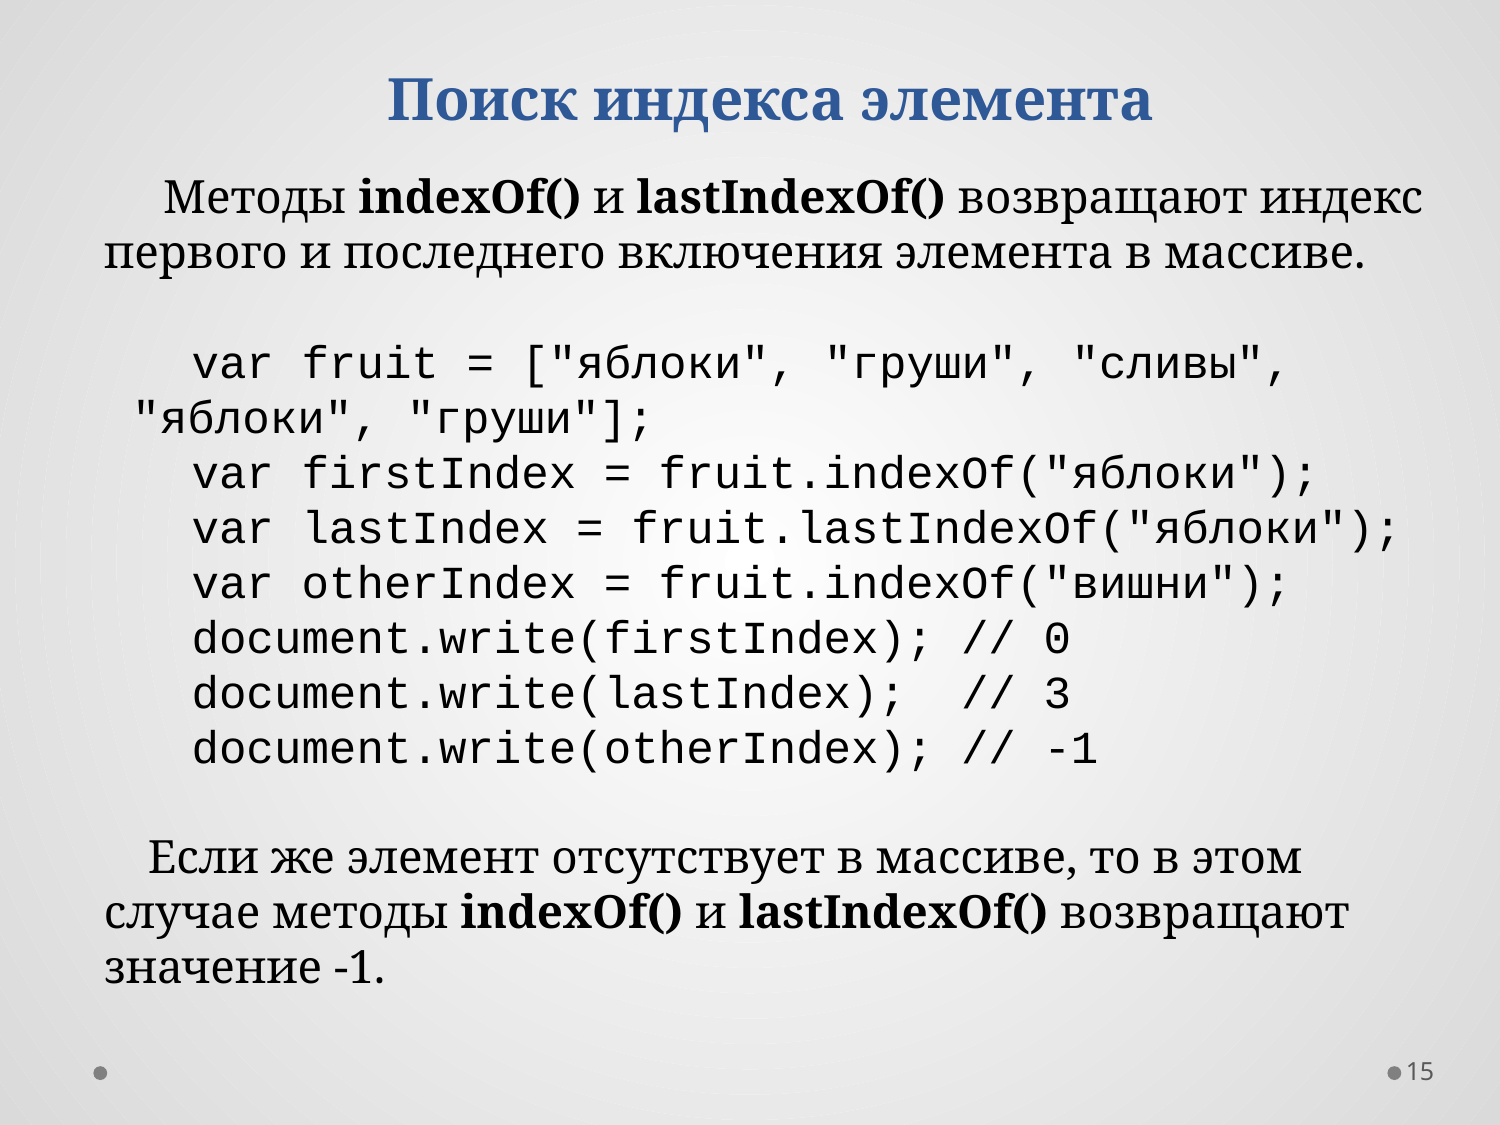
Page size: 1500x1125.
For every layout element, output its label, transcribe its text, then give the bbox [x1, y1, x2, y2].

text_box Методы indexOf() и lastIndexOf() возвращают индекс первого и последнего включения элемента в массиве. var fruit = ["яблоки", "груши", "сливы", "яблоки", "груши"]; var firstIndex = fruit.indexOf("яблоки"); var lastIndex = fruit.lastIndexOf("яблоки"); var otherIndex = fruit.indexOf("вишни"); document.write(firstIndex); // 0 document.write(lastIndex); // 3 document.write(otherIndex); // -1 Если же элемент отсутствует в массиве, то в этом случае методы indexOf() и lastIndexOf() возвращают значение -1. [89, 160, 1453, 1056]
slide_number 15 [1401, 1042, 1494, 1103]
text_box Поиск индекса элемента [118, 54, 1424, 140]
